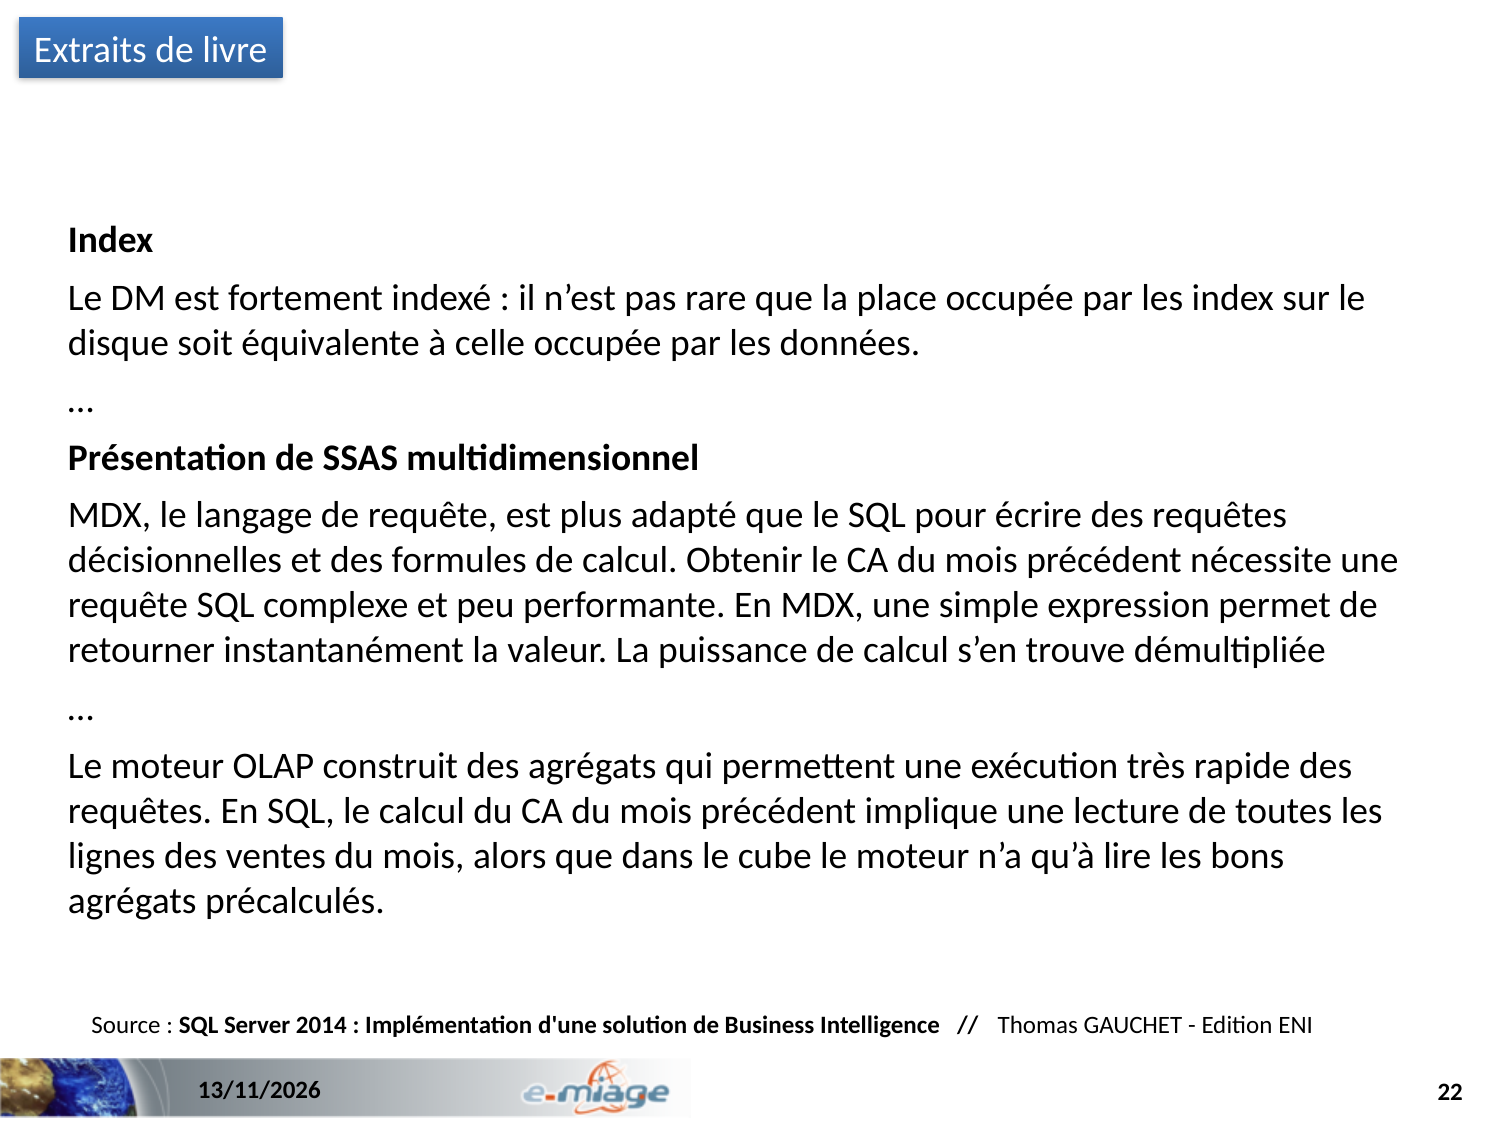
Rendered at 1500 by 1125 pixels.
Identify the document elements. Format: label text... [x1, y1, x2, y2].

picture [0, 1058, 691, 1118]
text_box Source : SQL Server 2014 : Implémentation d'une solution de Business Intelligence // Thomas GAUCHET - Edition ENI [76, 1001, 1400, 1046]
text_box Extraits de livre [19, 17, 283, 78]
text_box Index Le DM est fortement indexé : il n’est pas rare que la place occupée par les index sur le disque soit équivalente à celle occupée par les données. … Présentation de SSAS multidimensionnel MDX, le langage de requête, est plus adapté que le SQL pour écrire des requêtes décisionnelles et des formules de calcul. Obtenir le CA du mois précédent nécessite une requête SQL complexe et peu performante. En MDX, une simple expression permet de retourner instantanément la valeur. La puissance de calcul s’en trouve démultipliée … Le moteur OLAP construit des agrégats qui permettent une exécution très rapide des requêtes. En SQL, le calcul du CA du mois précédent implique une lecture de toutes les lignes des ventes du mois, alors que dans le cube le moteur n’a qu’à lire les bons agrégats précalculés. [53, 208, 1436, 928]
